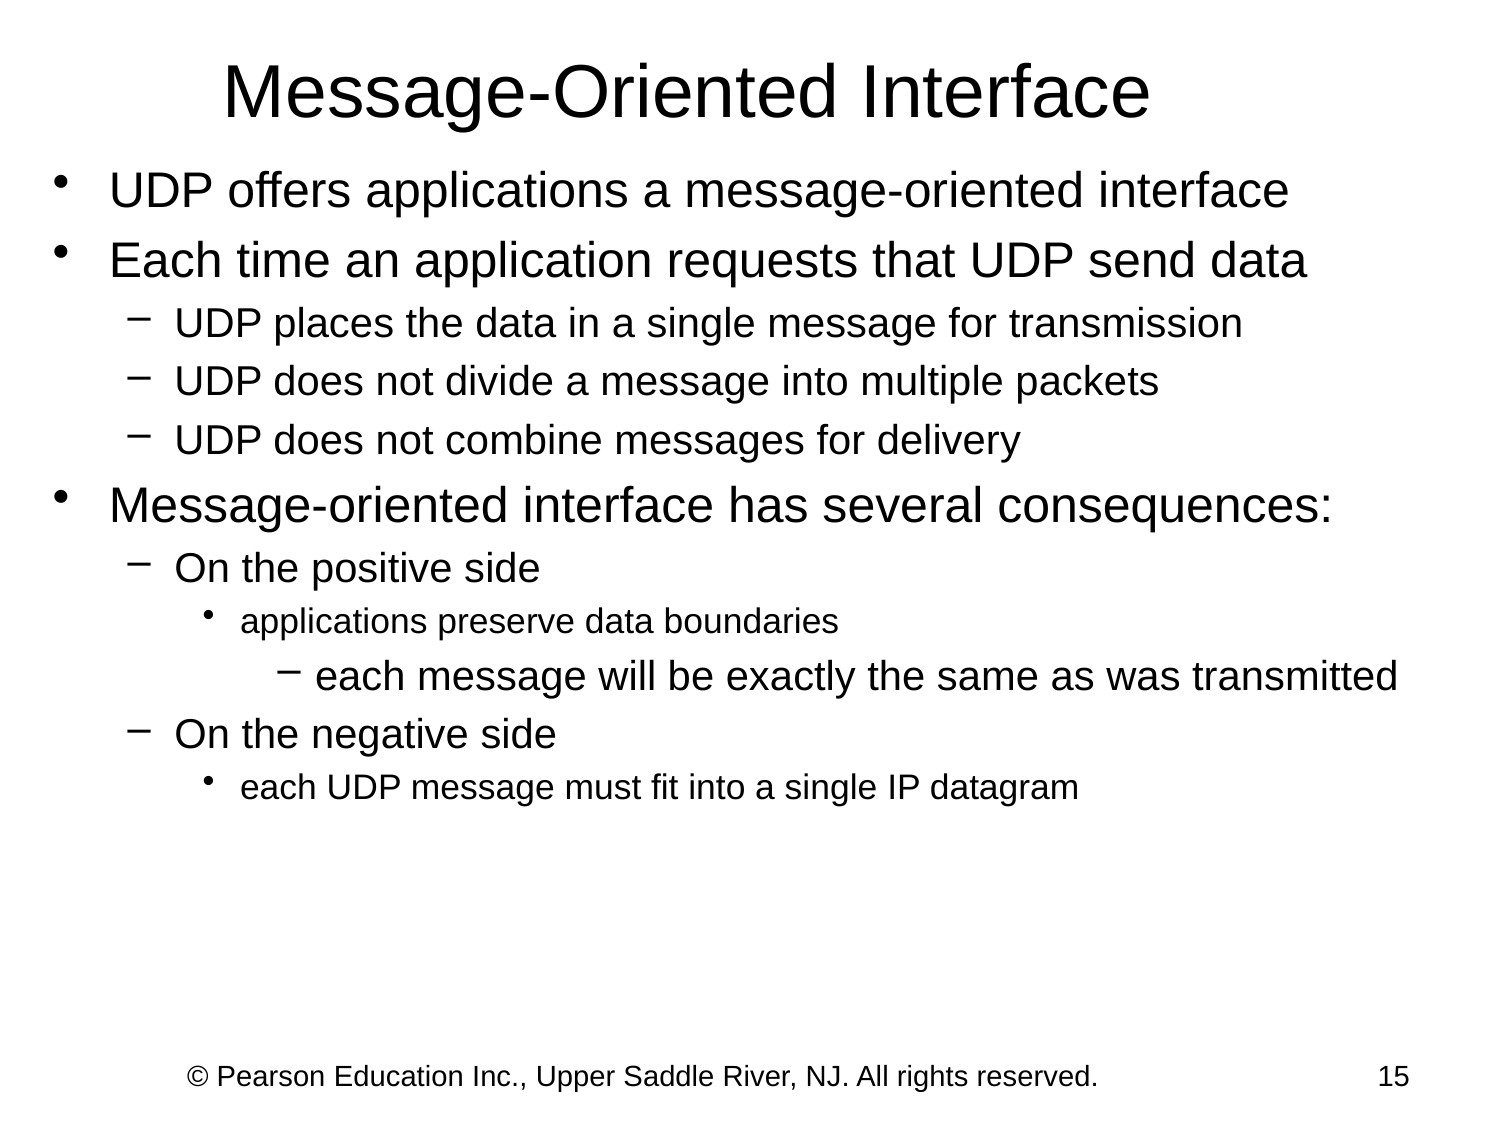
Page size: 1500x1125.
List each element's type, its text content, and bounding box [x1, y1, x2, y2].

footer © Pearson Education Inc., Upper Saddle River, NJ. All rights reserved. [87, 1049, 1201, 1103]
slide_number 15 [1224, 1049, 1426, 1103]
title Message-Oriented Interface [37, 0, 1463, 149]
list UDP offers applications a message-oriented interface Each time an application requests that UDP send data UDP places the data in a single message for transmission UDP does not divide a message into multiple packets UDP does not combine messages for delivery Message-oriented interface has several consequences: On the positive side applications preserve data boundaries each message will be exactly the same as was transmitted On the negative side each UDP message must fit into a single IP datagram [37, 149, 1463, 1038]
